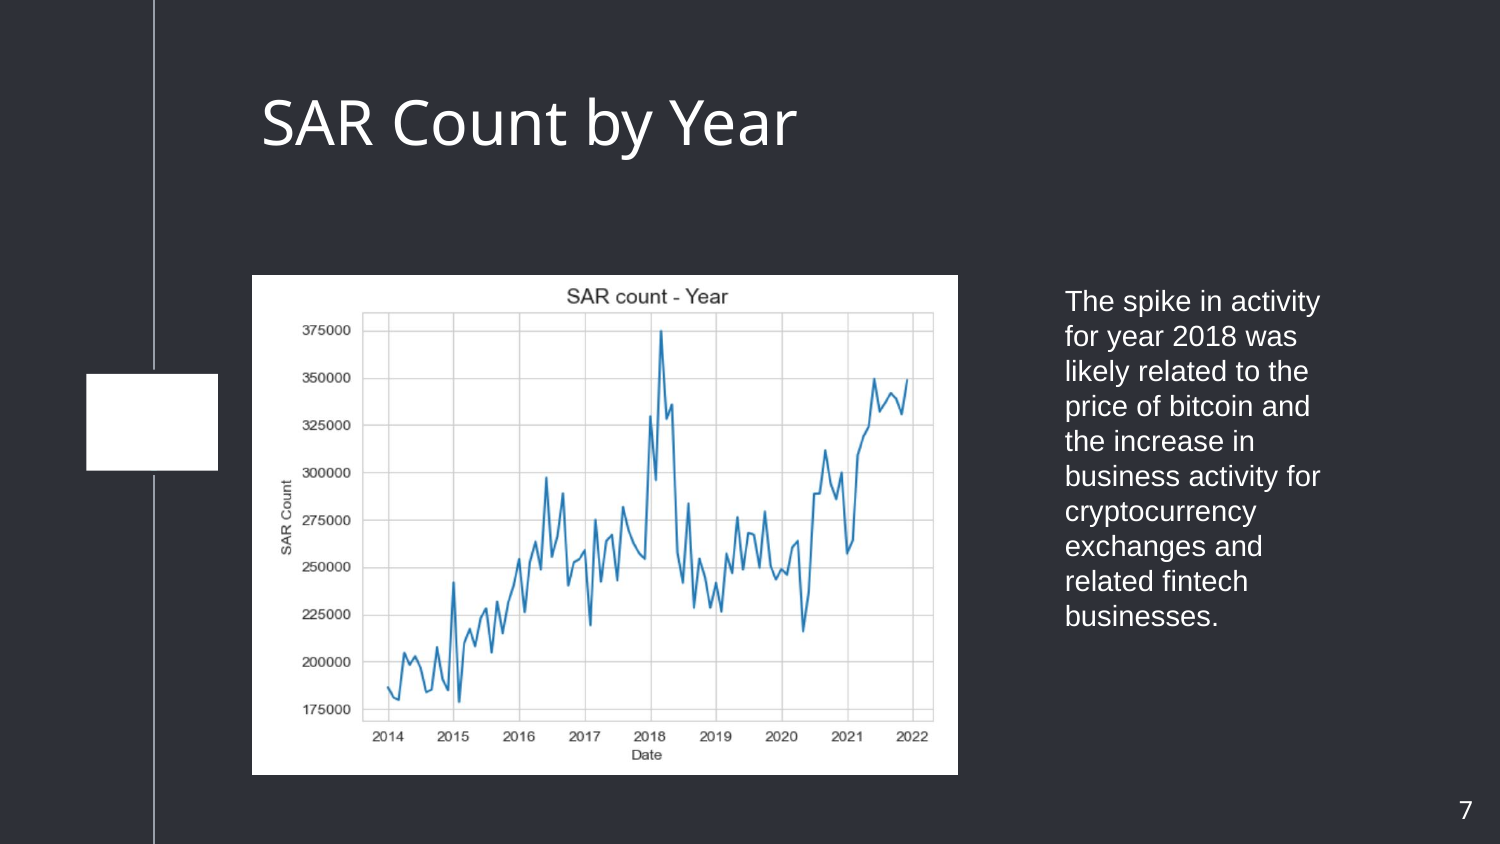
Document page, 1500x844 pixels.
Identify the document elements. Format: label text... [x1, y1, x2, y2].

text_box The spike in activity for year 2018 was likely related to the price of bitcoin and the increase in business activity for cryptocurrency exchanges and related fintech businesses. [1049, 275, 1340, 640]
picture [252, 274, 958, 775]
text_box [86, 373, 218, 471]
title SAR Count by Year [246, 76, 1357, 165]
slide_number 7 [1398, 779, 1489, 832]
